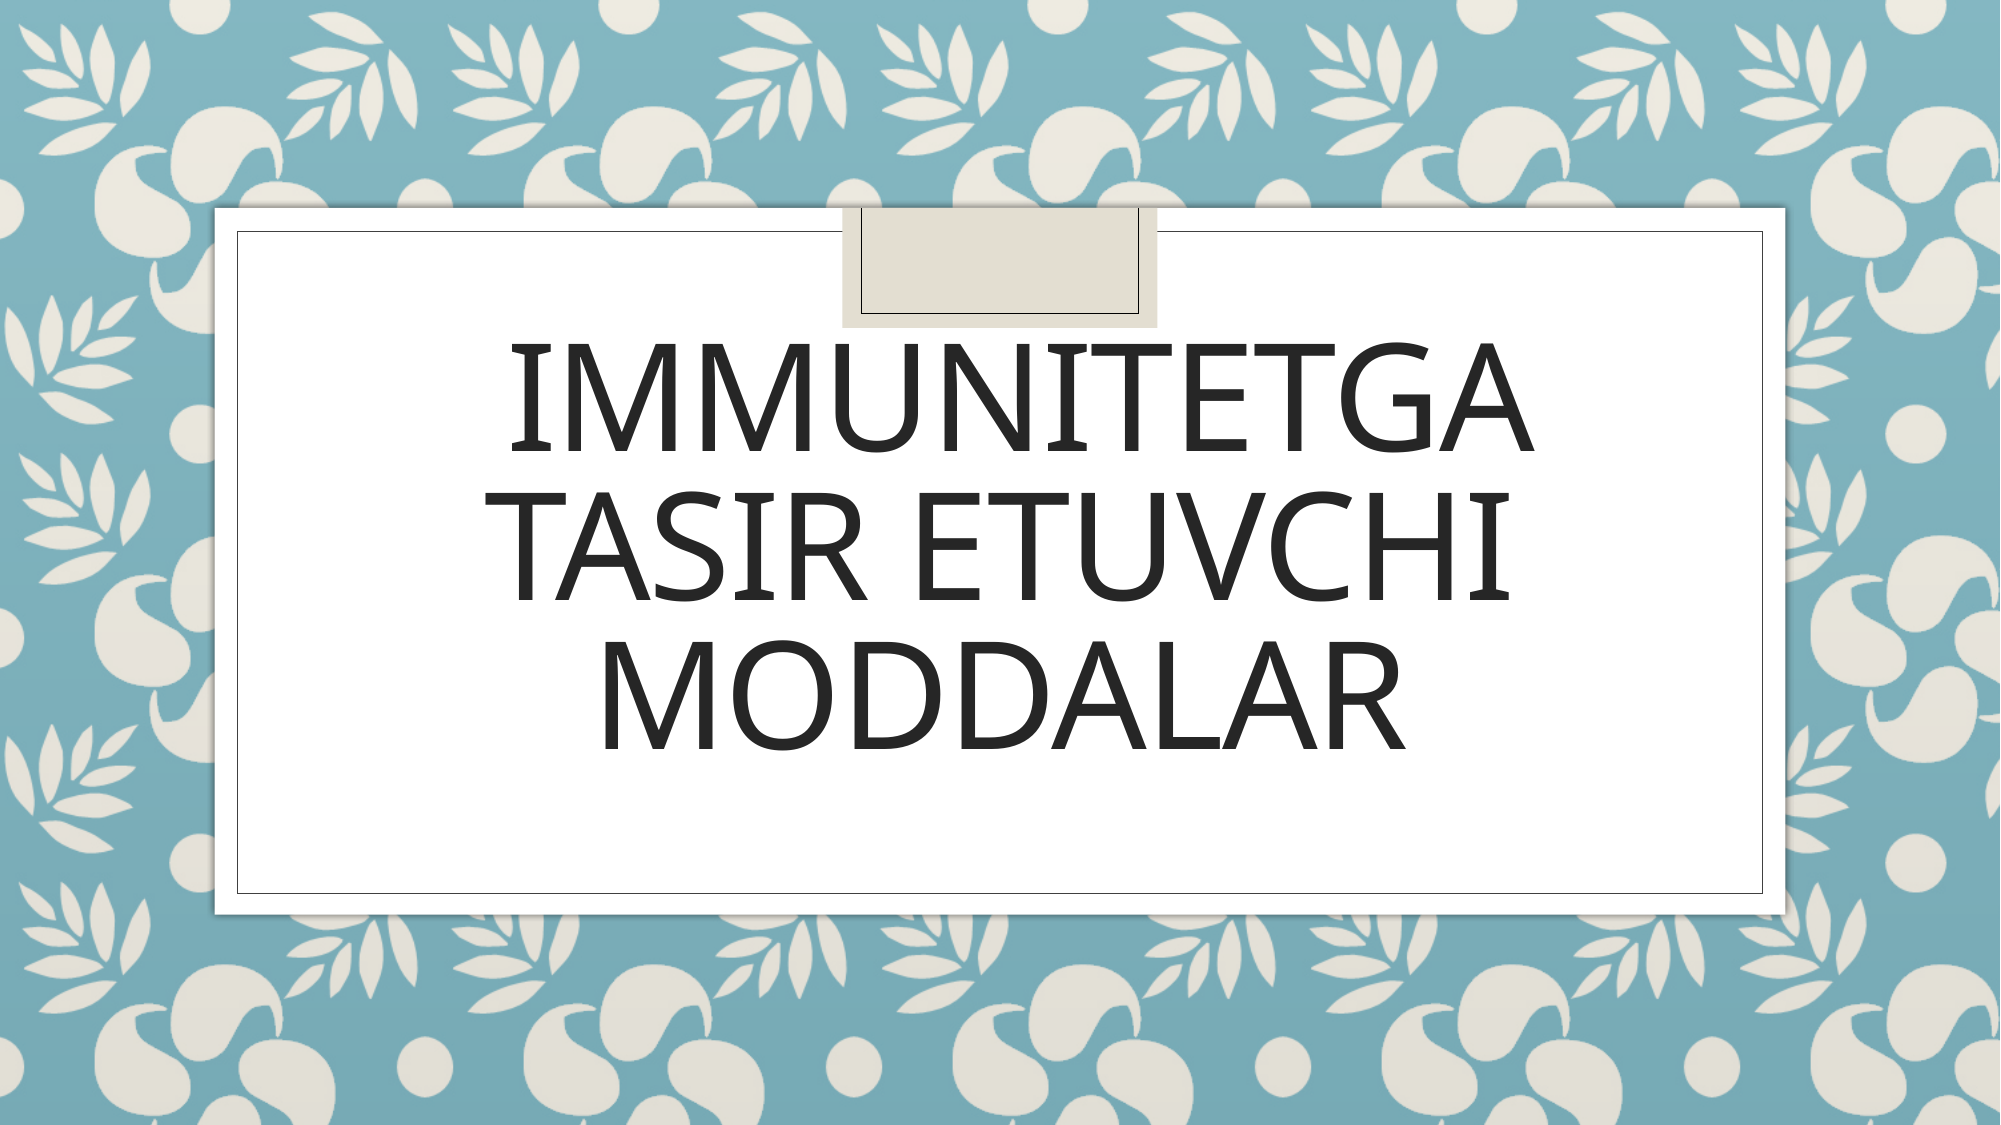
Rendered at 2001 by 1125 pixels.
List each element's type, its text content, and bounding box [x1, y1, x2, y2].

title IMMUNITETGA TASIR ETUVCHI MODDALAR [256, 343, 1744, 769]
